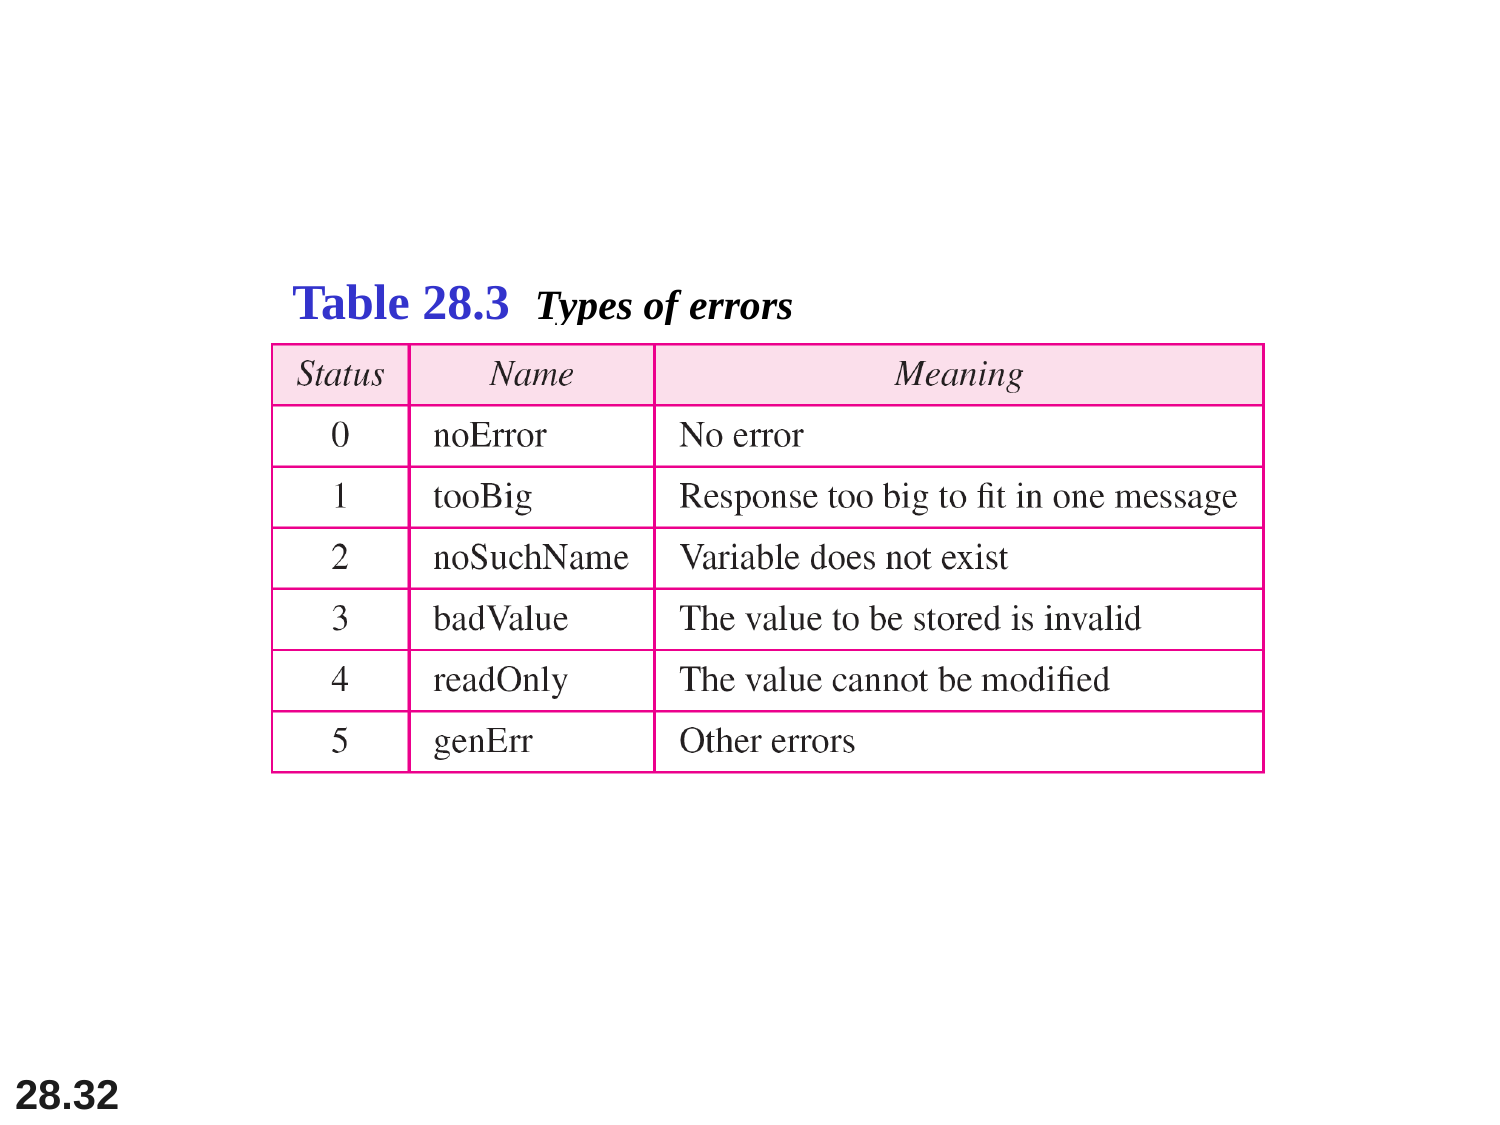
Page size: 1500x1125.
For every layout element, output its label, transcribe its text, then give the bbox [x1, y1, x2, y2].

picture [231, 325, 1288, 788]
slide_number 28.32 [0, 1050, 313, 1125]
text_box Table 28.3 Types of errors [277, 262, 809, 325]
